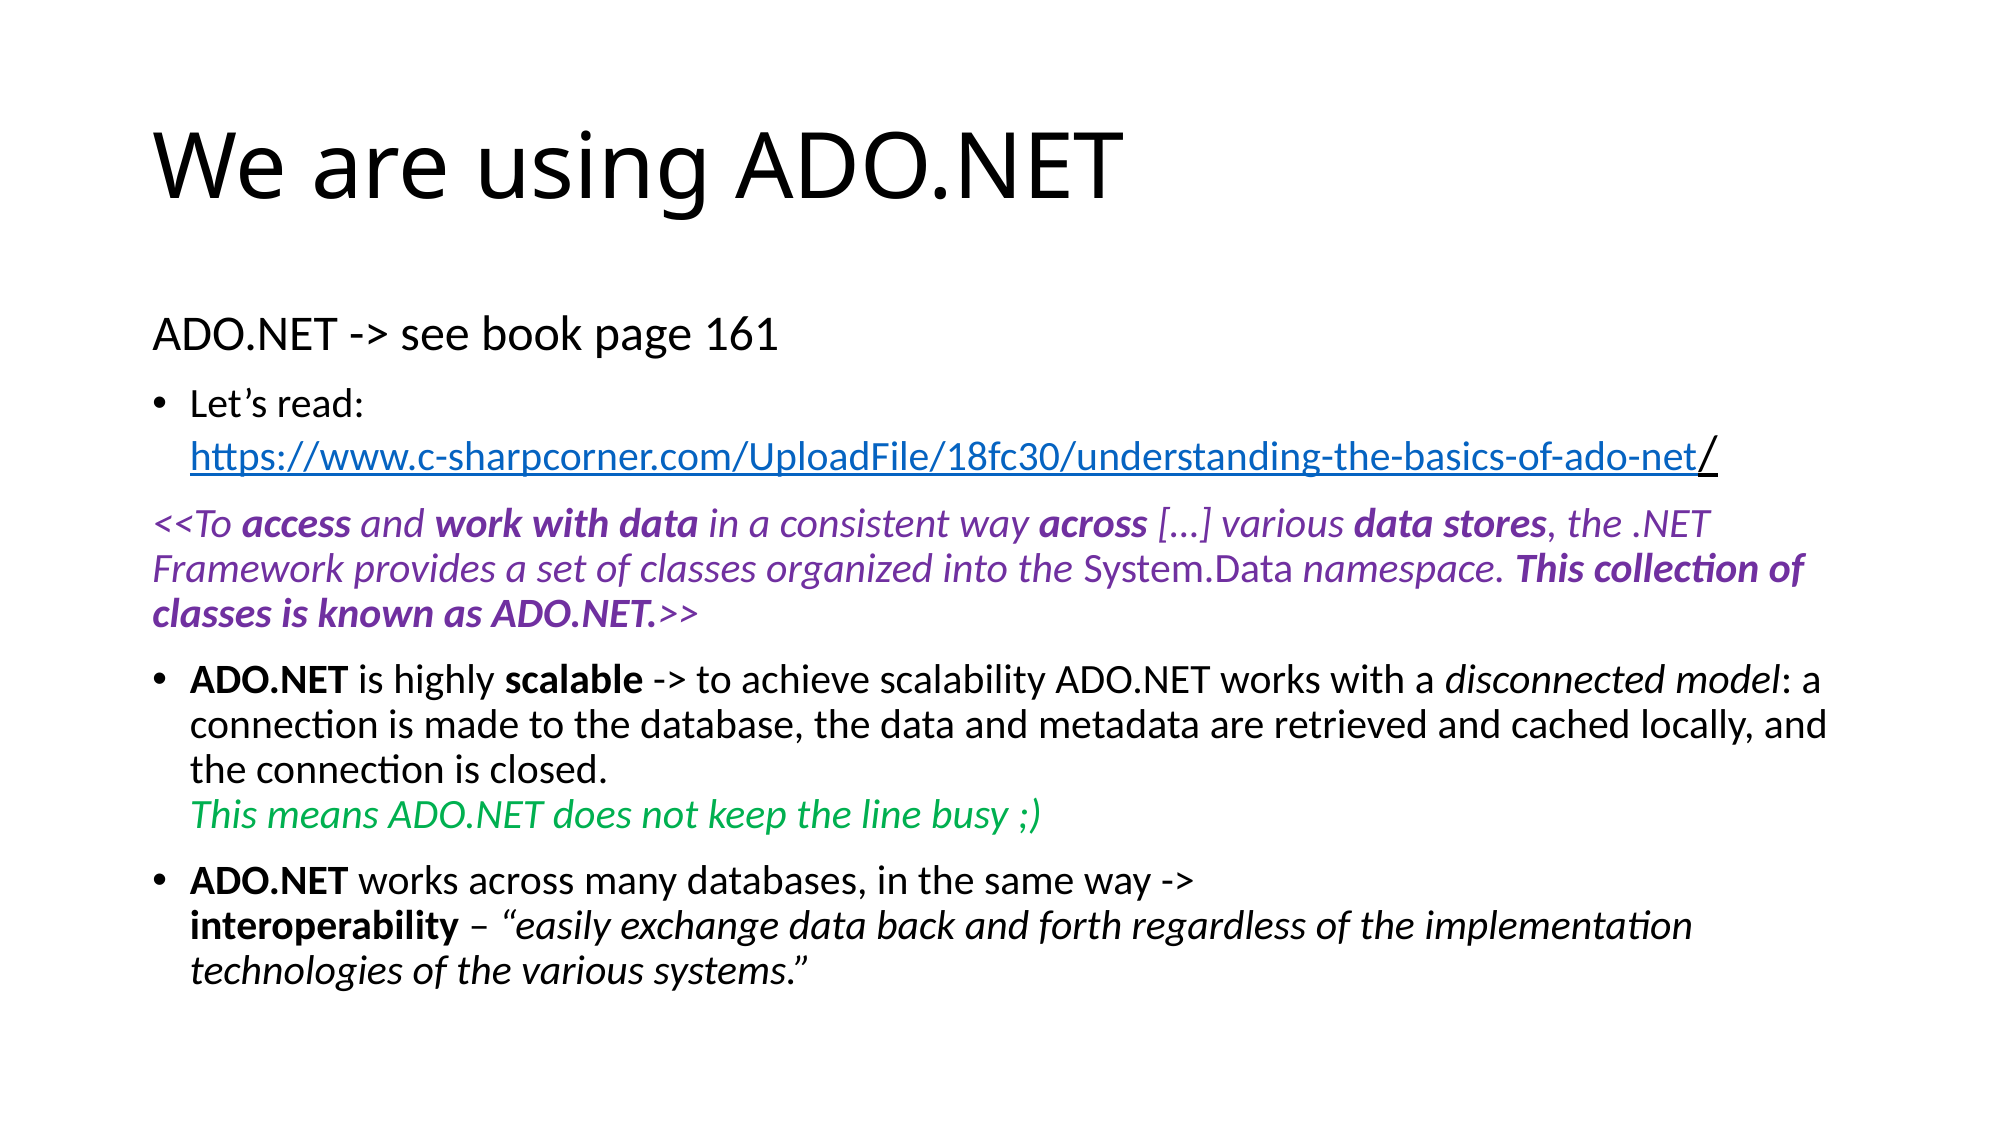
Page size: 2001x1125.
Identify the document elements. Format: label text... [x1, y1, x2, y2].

title We are using ADO.NET [137, 59, 1863, 278]
list ADO.NET -> see book page 161 Let’s read: https://www.c-sharpcorner.com/UploadFile/18fc30/understanding-the-basics-of-ado-net/ <<To access and work with data in a consistent way across […] various data stores, the .NET Framework provides a set of classes organized into the System.Data namespace. This collection of classes is known as ADO.NET.>> ADO.NET is highly scalable -> to achieve scalability ADO.NET works with a disconnected model: a connection is made to the database, the data and metadata are retrieved and cached locally, and the connection is closed. This means ADO.NET does not keep the line busy ;) ADO.NET works across many databases, in the same way -> interoperability – “easily exchange data back and forth regardless of the implementation technologies of the various systems.” [137, 299, 1863, 1014]
